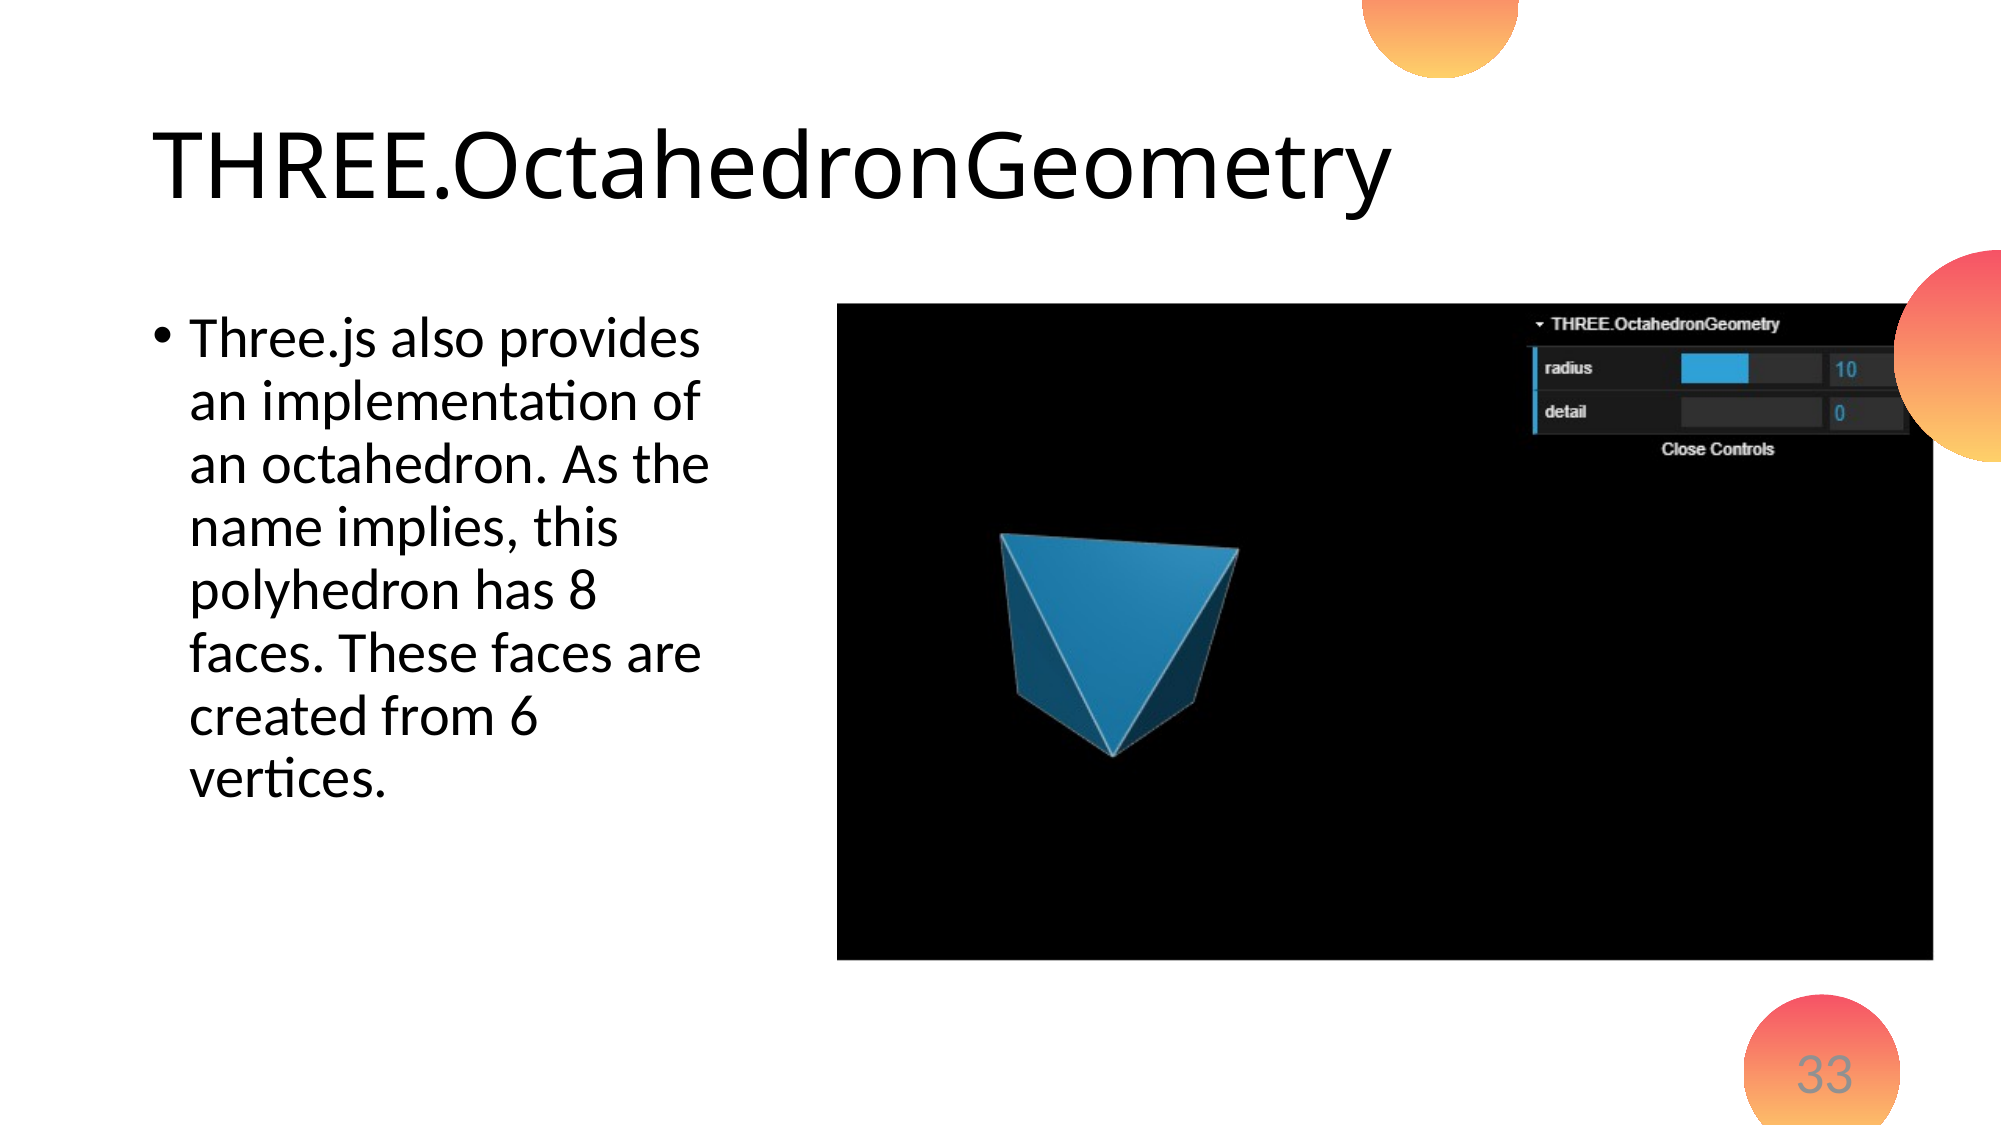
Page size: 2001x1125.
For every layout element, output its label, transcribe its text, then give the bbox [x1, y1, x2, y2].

list Three.js also provides an implementation of an octahedron. As the name implies, this polyhedron has 8 faces. These faces are created from 6 vertices. [137, 299, 738, 1014]
slide_number 33 [1762, 1040, 1888, 1100]
title THREE.OctahedronGeometry [137, 59, 1863, 278]
picture [837, 299, 1935, 962]
text_box [1909, 248, 2000, 464]
text_box [1361, 0, 1520, 80]
